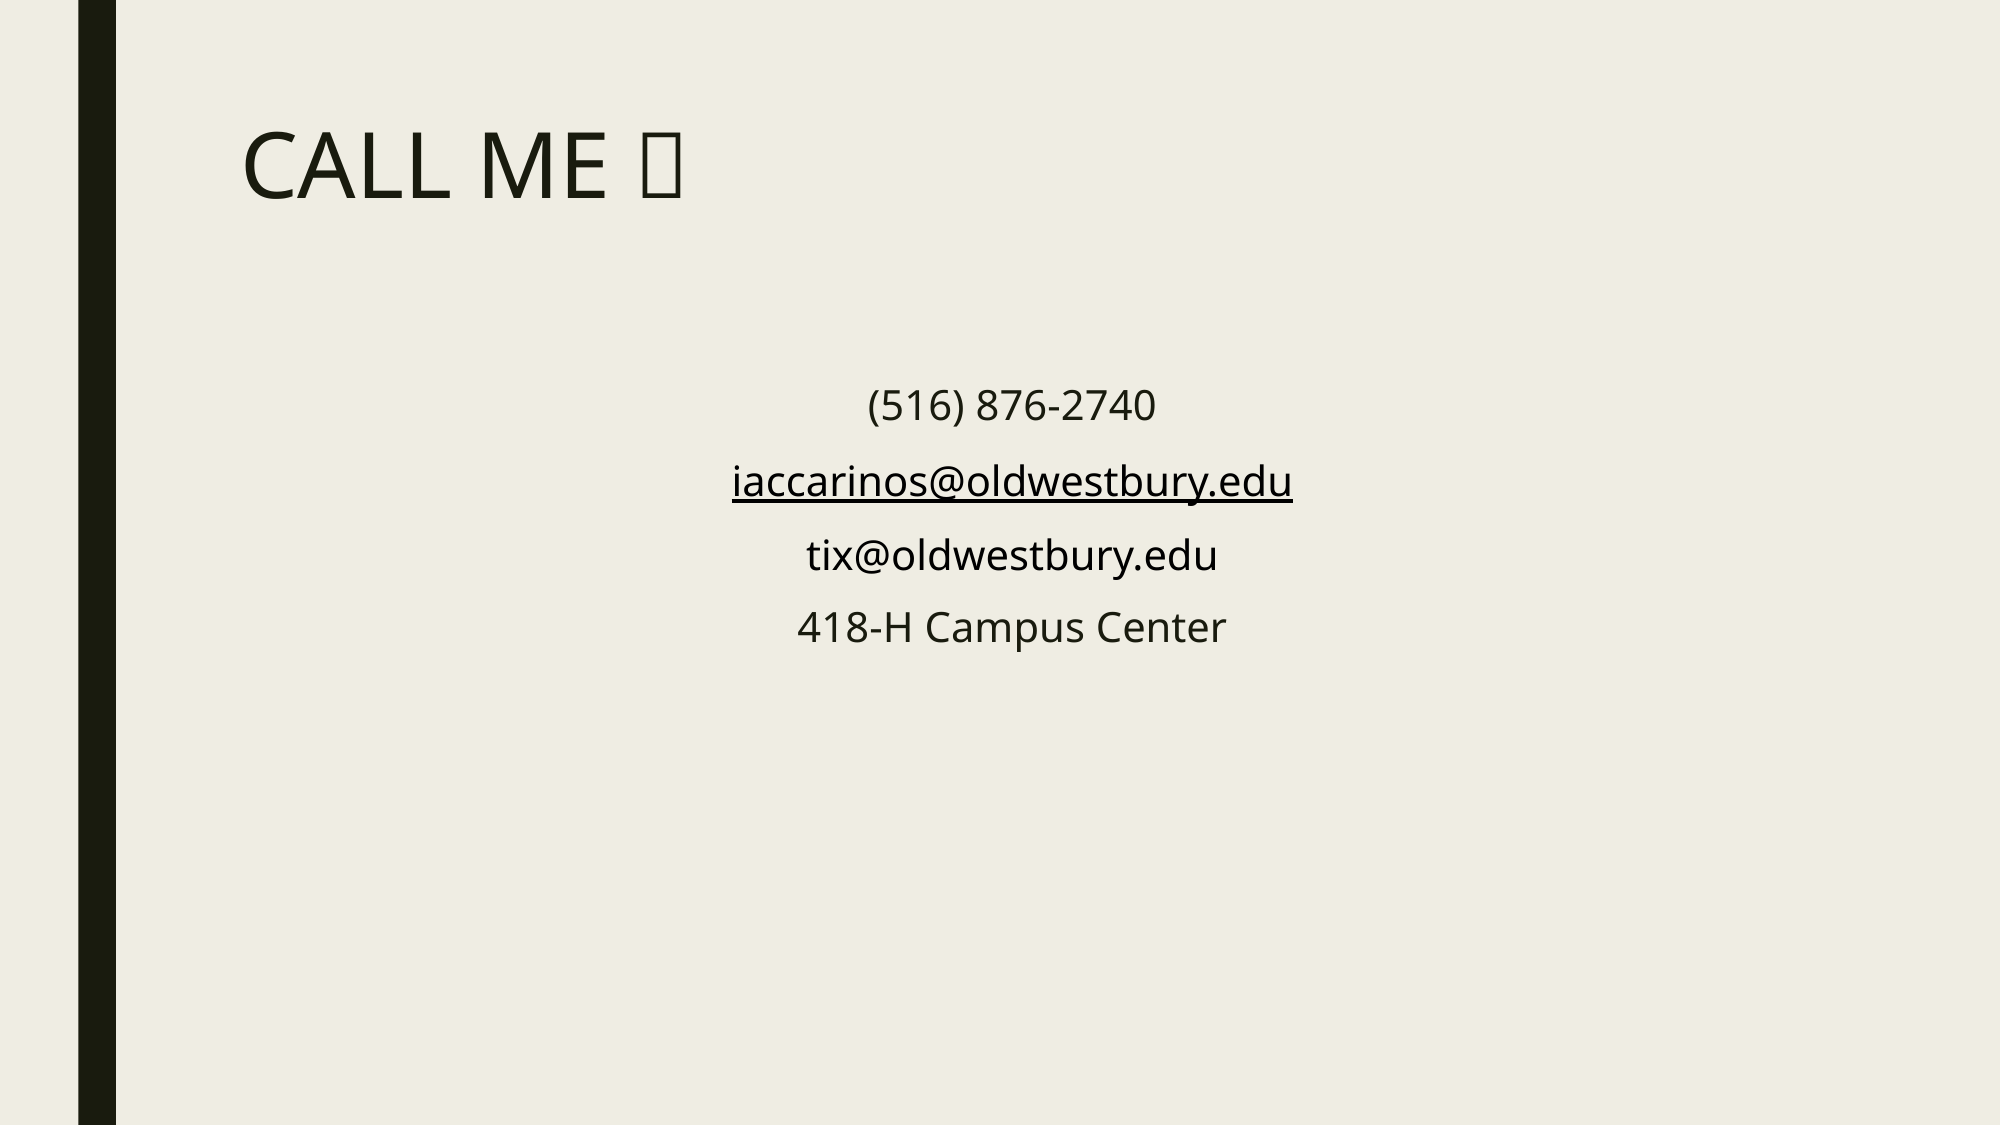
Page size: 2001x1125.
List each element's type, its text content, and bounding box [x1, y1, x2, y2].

title CALL ME  [225, 112, 1800, 357]
list (516) 876-2740 iaccarinos@oldwestbury.edu tix@oldwestbury.edu 418-H Campus Center [225, 375, 1800, 963]
